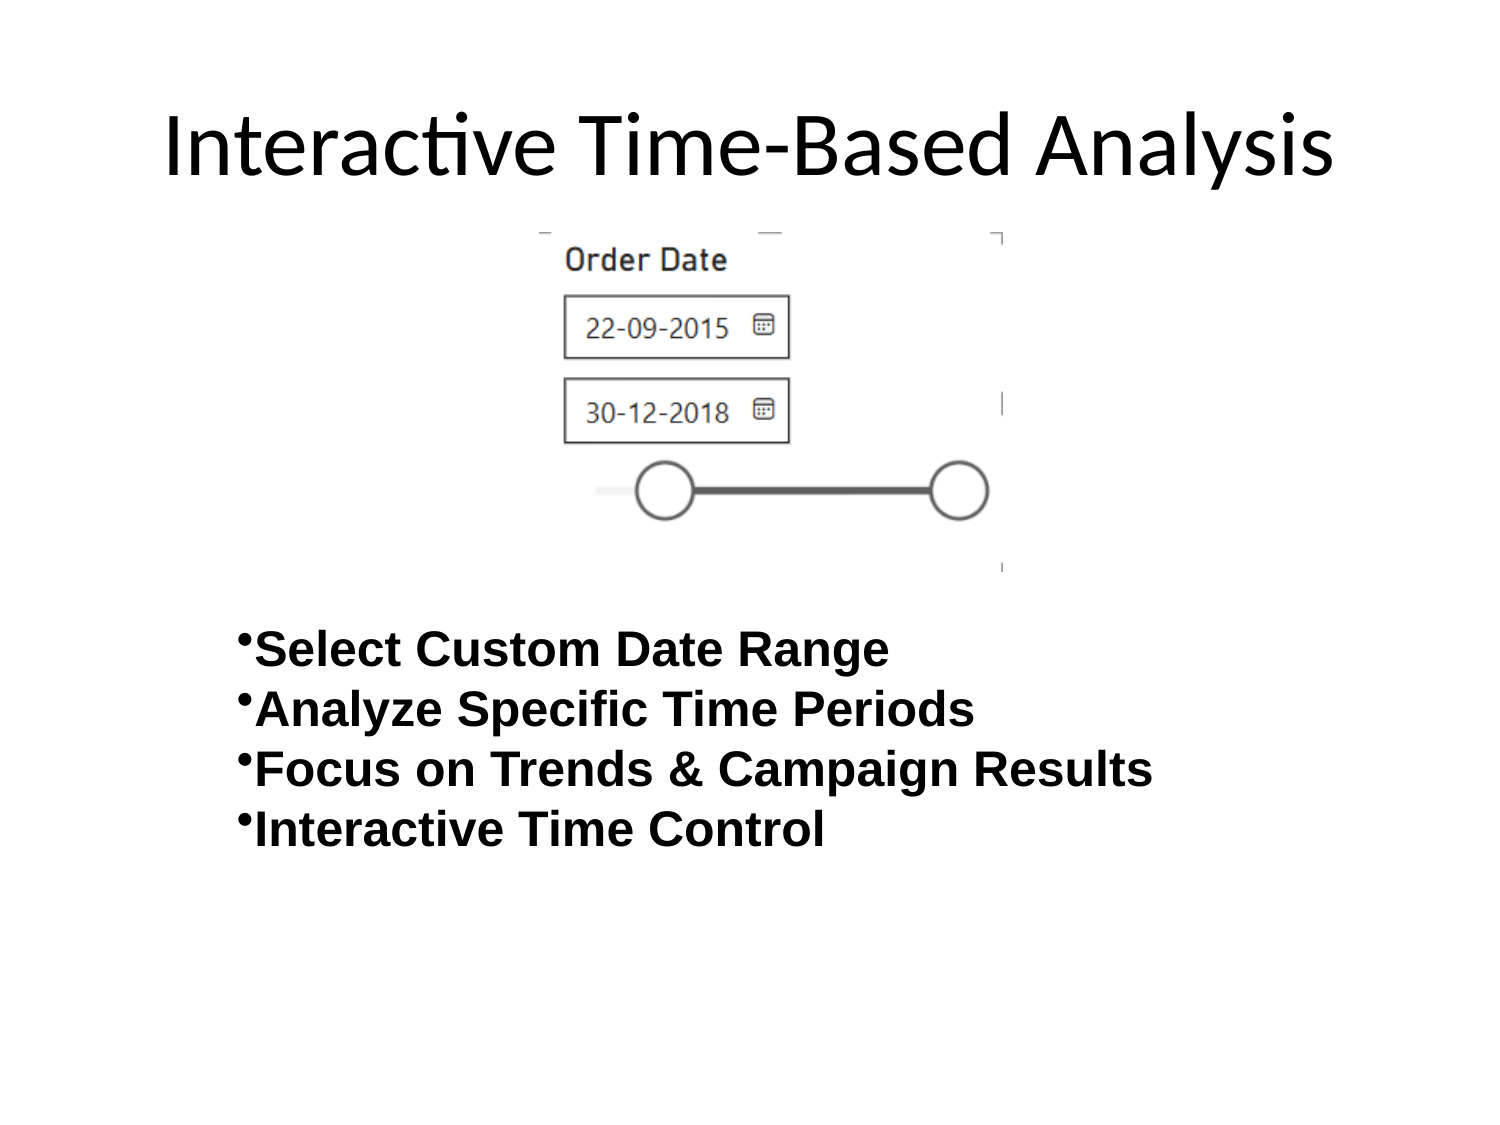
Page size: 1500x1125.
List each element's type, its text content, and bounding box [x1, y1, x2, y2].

list Select Custom Date Range Analyze Specific Time Periods Focus on Trends & Campaign Results Interactive Time Control [221, 409, 1280, 1063]
picture [539, 232, 1003, 572]
title Interactive Time-Based Analysis [75, 45, 1425, 233]
